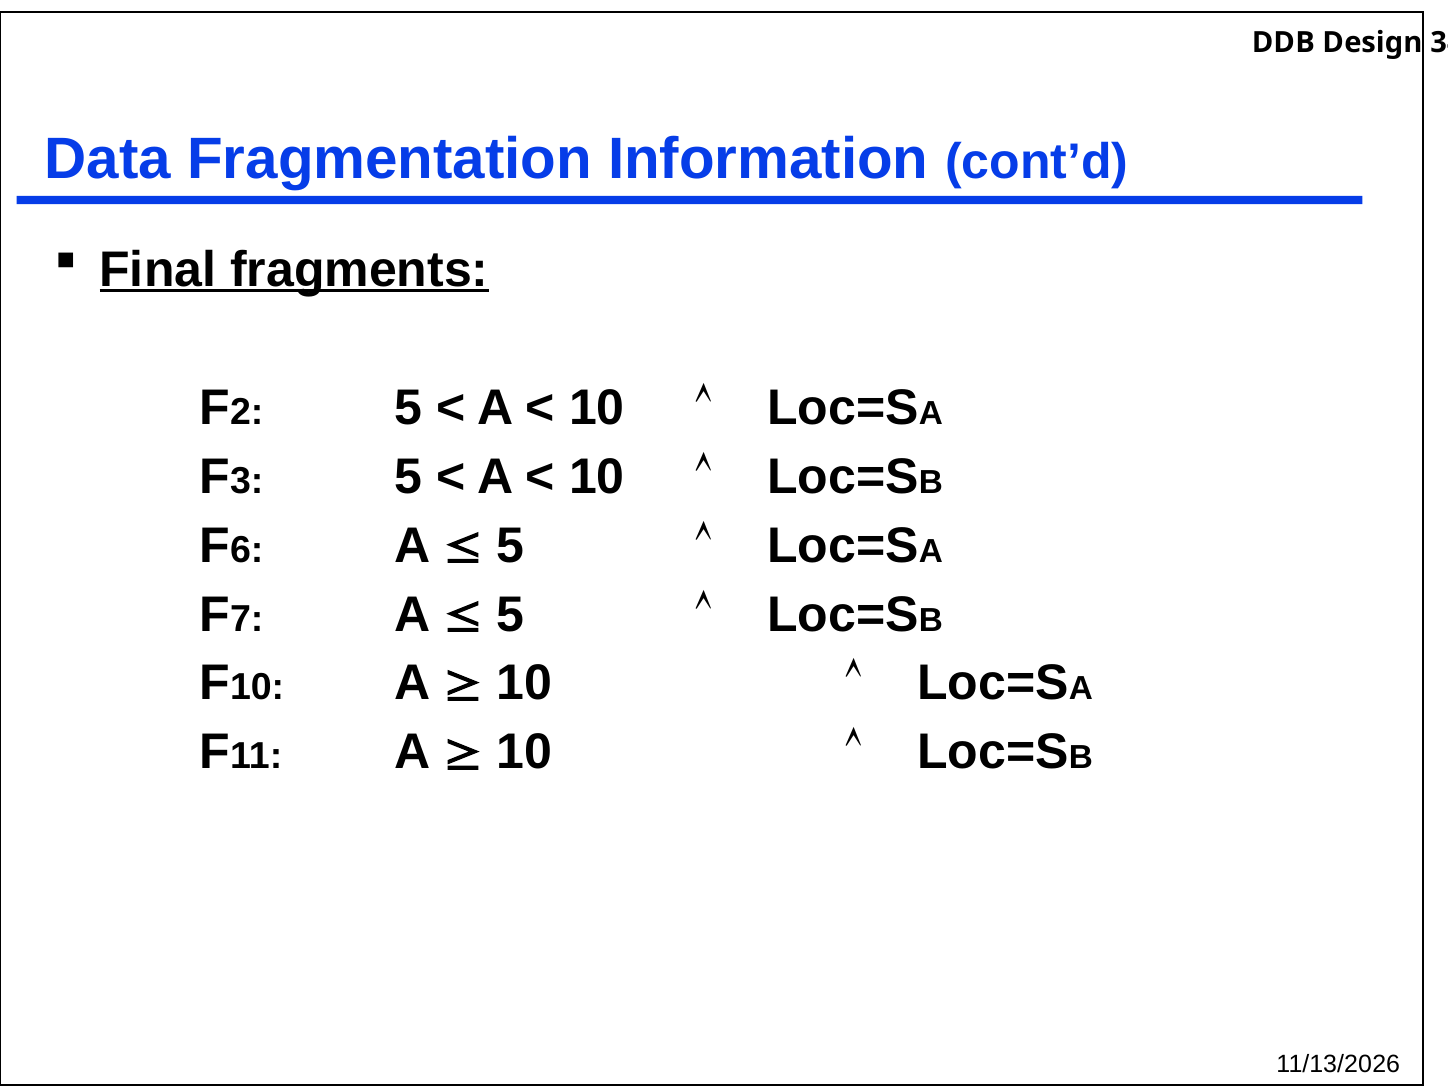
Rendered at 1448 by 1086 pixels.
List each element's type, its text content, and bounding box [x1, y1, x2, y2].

list Final fragments: F2: 5 < A < 10  Loc=SA F3: 5 < A < 10  Loc=SB F6: A  5  Loc=SA F7: A  5  Loc=SB F10: A  10  Loc=SA F11: A  10  Loc=SB [39, 235, 1388, 1021]
title Data Fragmentation Information (cont’d) [30, 17, 1404, 199]
